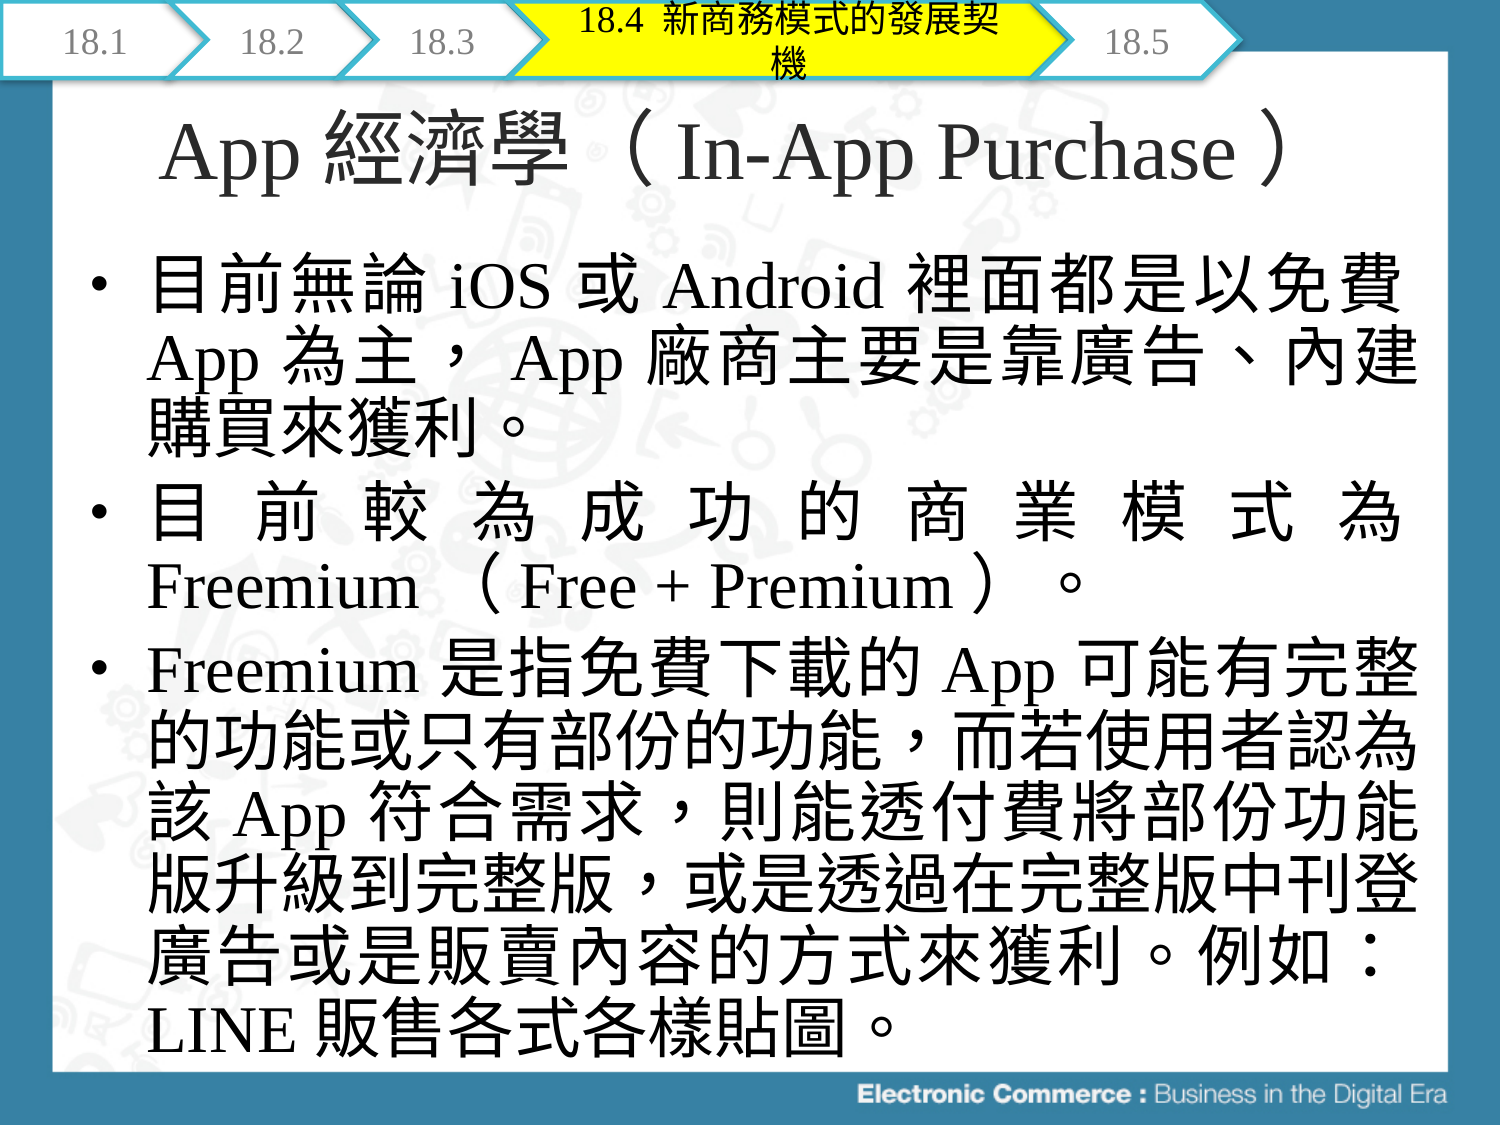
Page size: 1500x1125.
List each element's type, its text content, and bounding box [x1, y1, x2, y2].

title App經濟學（In-App Purchase） [75, 88, 576, 243]
title App經濟學（In-App Purchase） [665, 58, 1425, 243]
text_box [581, 0, 660, 660]
picture [0, 0, 1500, 1125]
list 目前無論iOS或Android裡面都是以免費App為主，App廠商主要是靠廣告、內建購買來獲利。 目前較為成功的商業模式為Freemium（Free + Premium）。 Freemium是指免費下載的App可能有完整的功能或只有部份的功能，而若使用者認為該App符合需求，則能透付費將部份功能版升級到完整版，或是透過在完整版中刊登廣告或是販賣內容的方式來獲利。例如：LINE販售各式各樣貼圖。 [75, 243, 1436, 1071]
